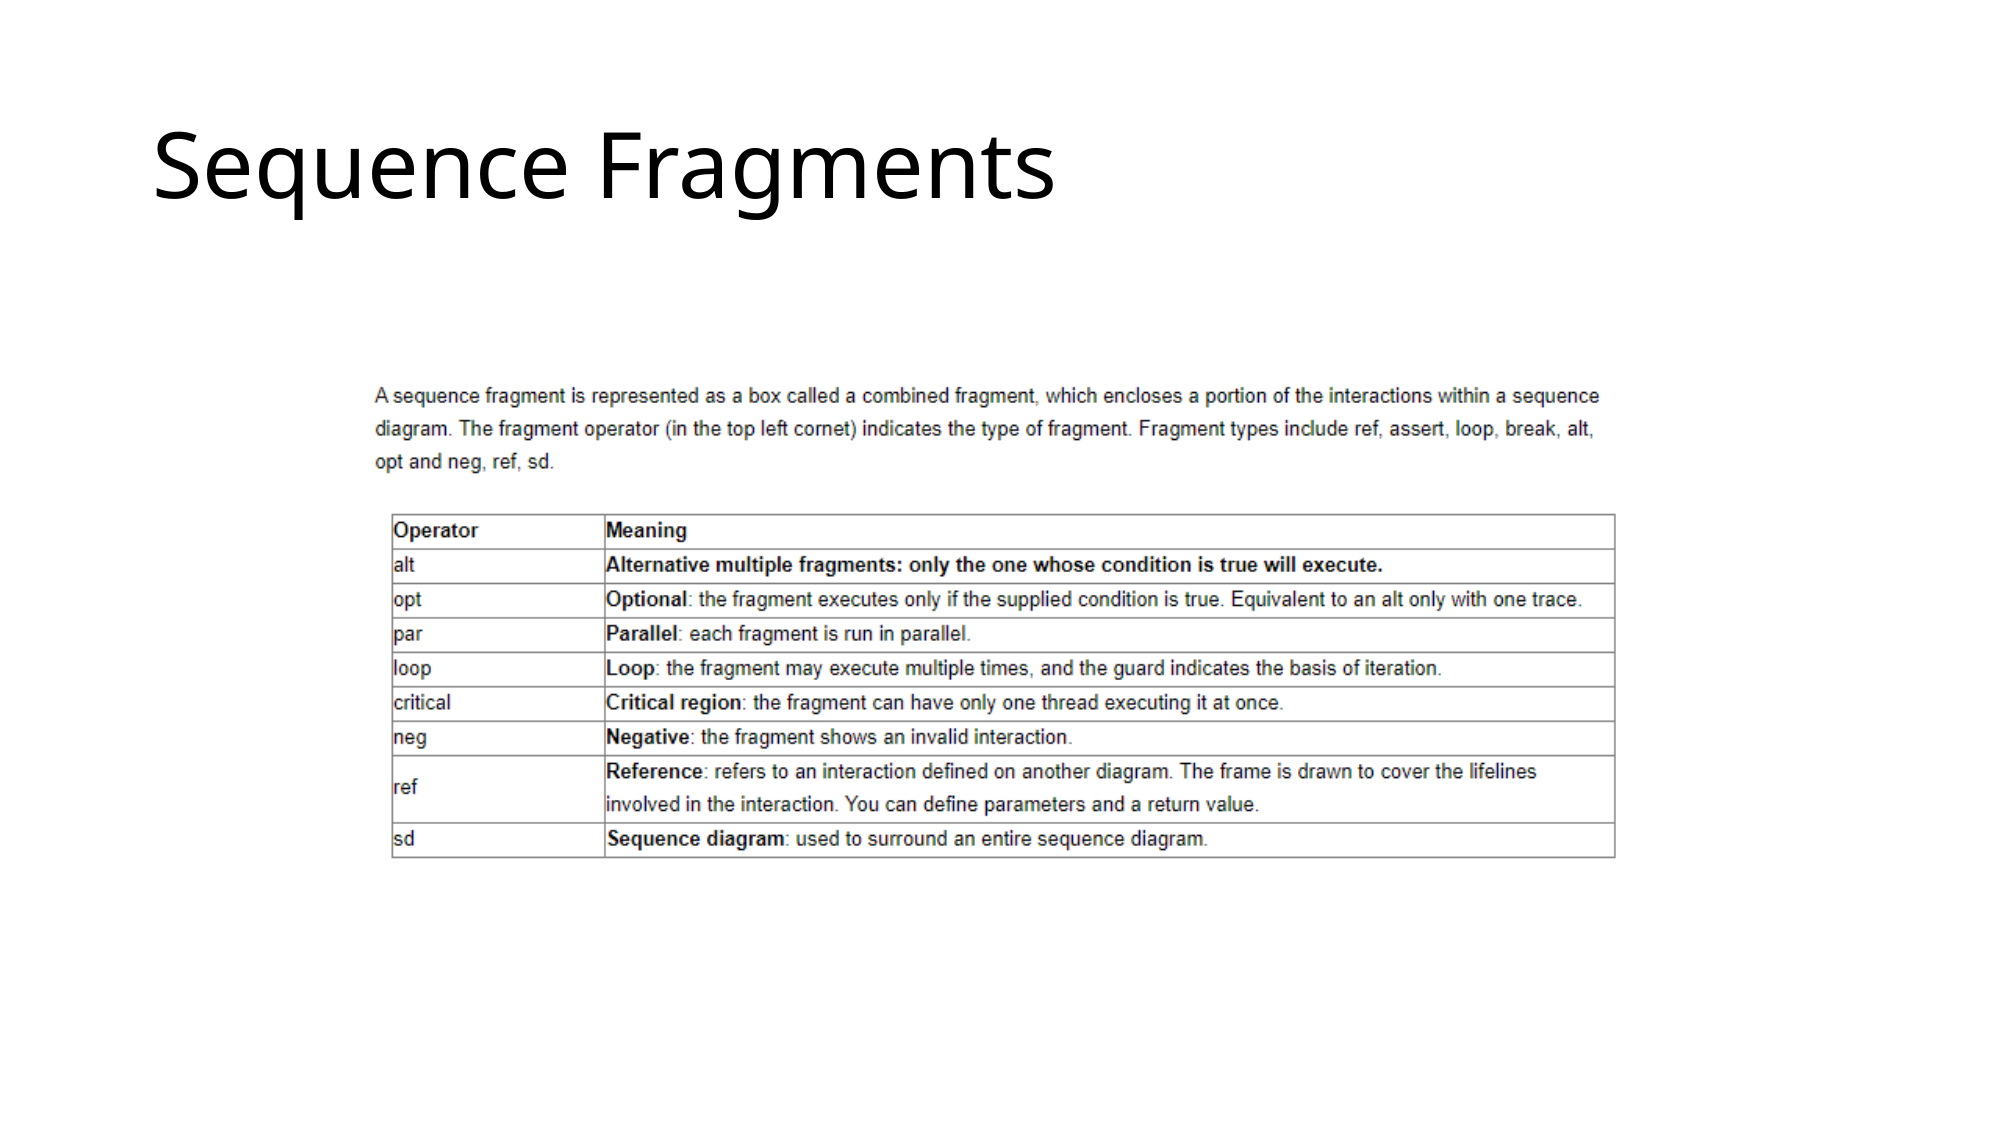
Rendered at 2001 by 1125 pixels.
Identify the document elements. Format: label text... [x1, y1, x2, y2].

title Sequence Fragments [137, 59, 1863, 278]
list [359, 367, 1641, 896]
